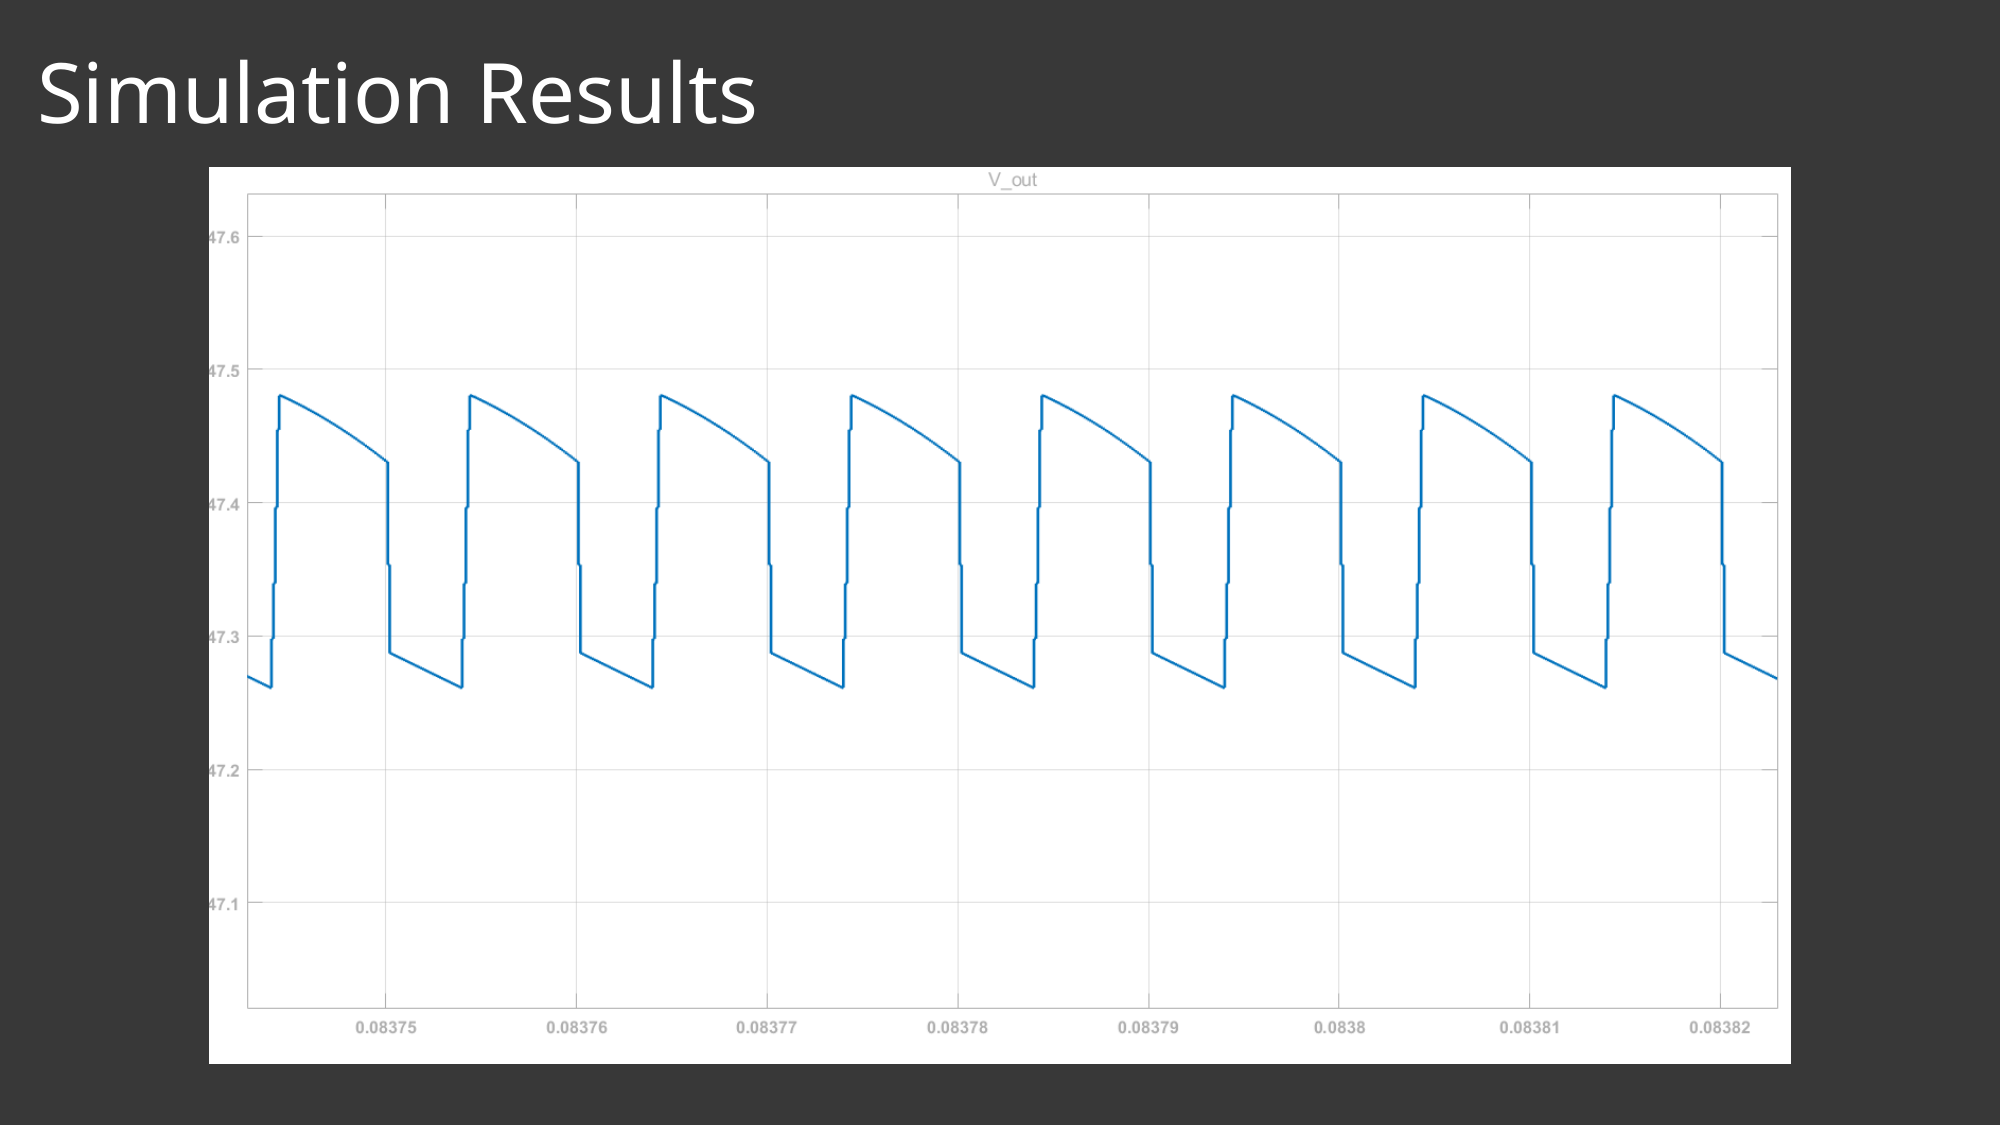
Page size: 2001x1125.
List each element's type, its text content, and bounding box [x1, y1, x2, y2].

picture [209, 167, 1791, 1065]
title Simulation Results [17, 20, 1827, 146]
